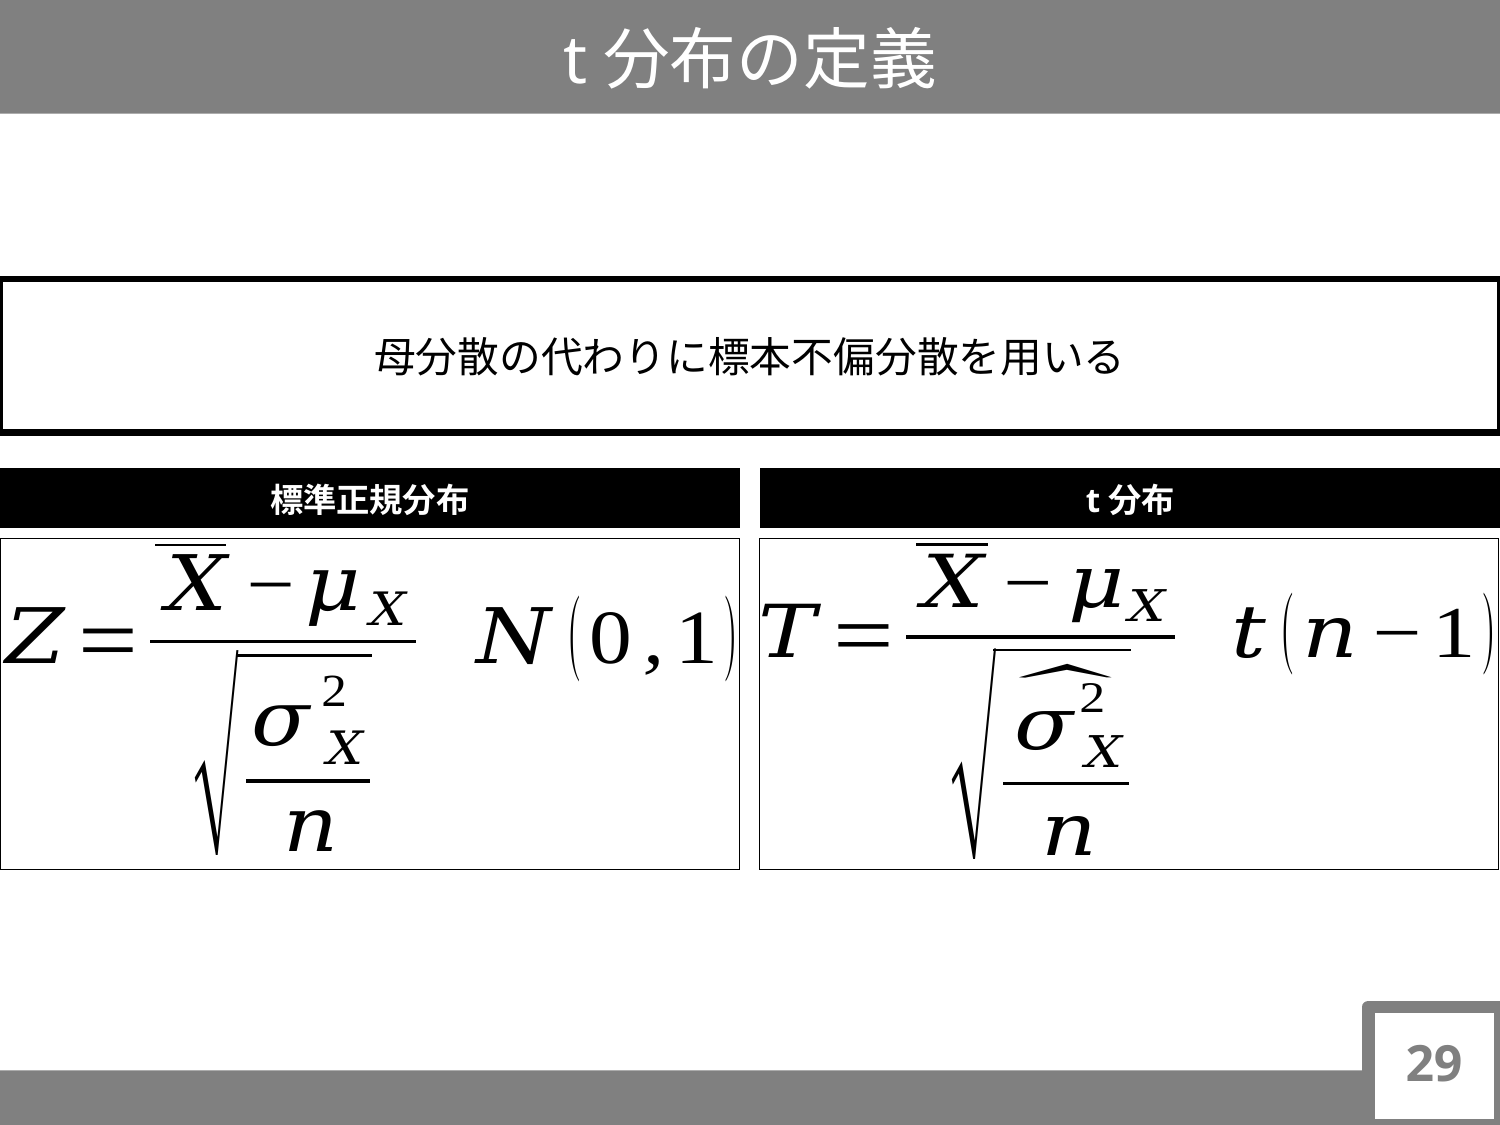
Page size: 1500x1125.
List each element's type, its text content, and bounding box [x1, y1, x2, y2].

list t分布 [760, 468, 1500, 528]
list 標準正規分布 [0, 468, 740, 528]
slide_number 29 [1362, 1001, 1500, 1125]
title t分布の定義 [0, 0, 1500, 114]
